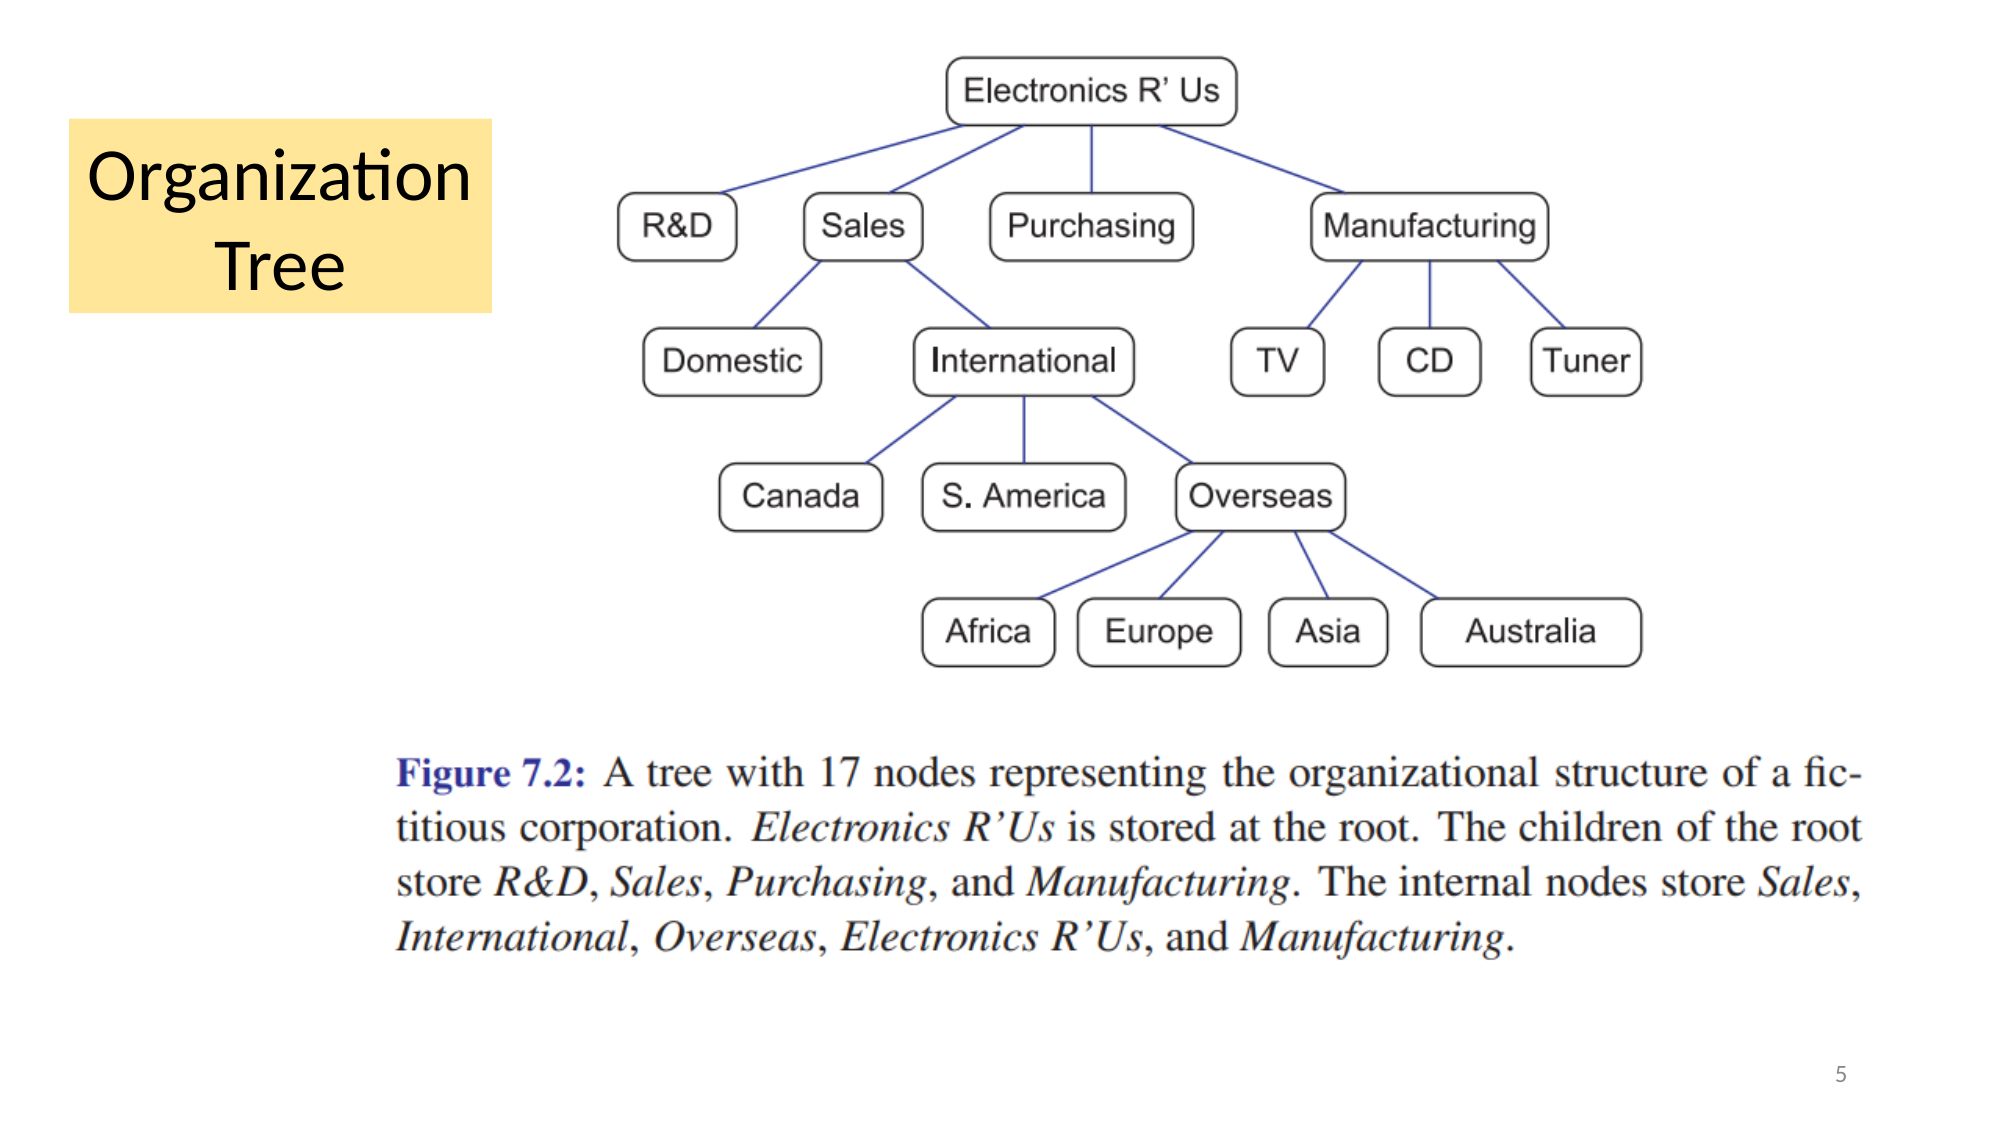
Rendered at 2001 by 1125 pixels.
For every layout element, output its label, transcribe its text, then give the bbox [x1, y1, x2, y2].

text_box Organization Tree [69, 118, 364, 314]
slide_number 5 [1412, 1042, 1863, 1103]
picture [364, 39, 1922, 972]
